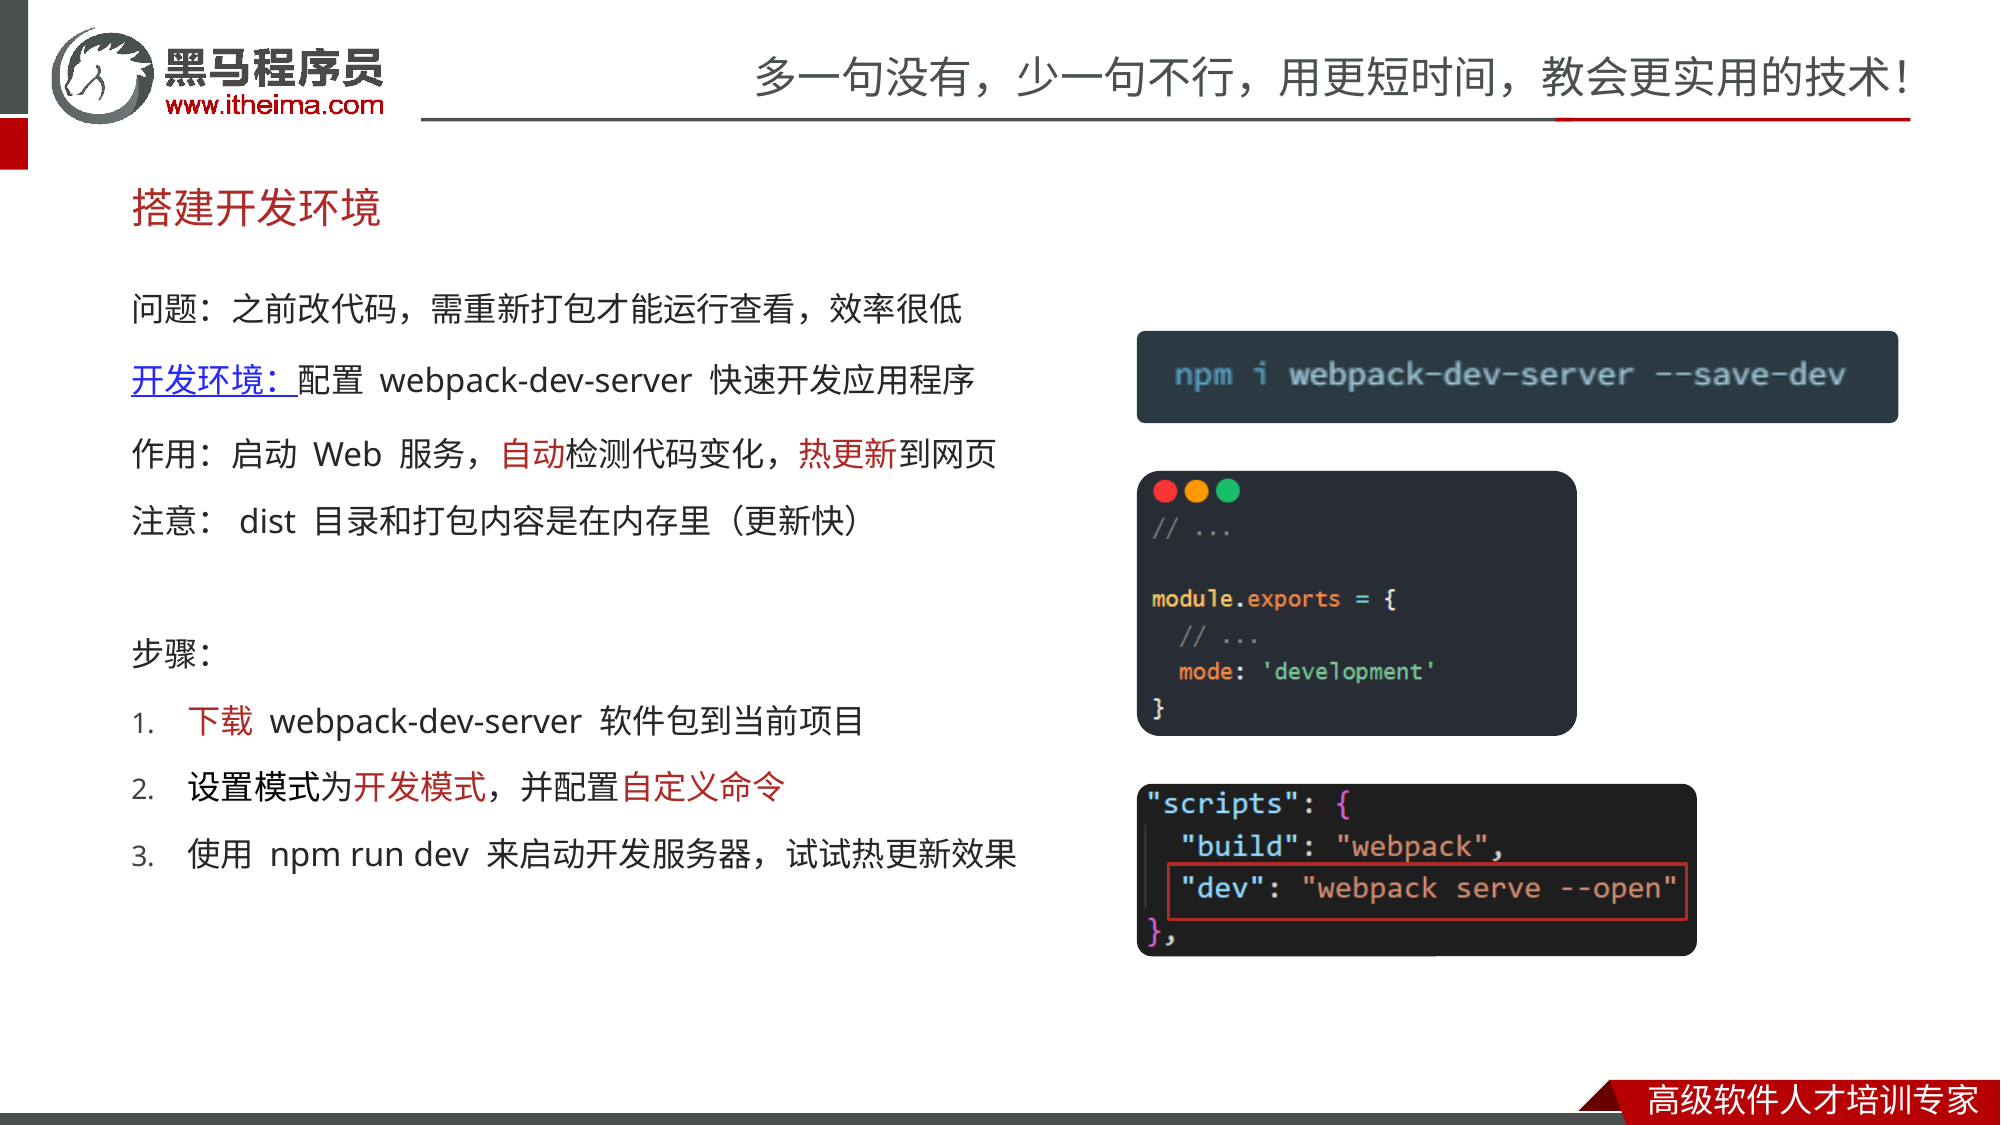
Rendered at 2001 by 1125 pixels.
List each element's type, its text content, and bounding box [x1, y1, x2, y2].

picture [1136, 783, 1698, 957]
picture [50, 26, 384, 125]
list 问题：之前改代码，需重新打包才能运行查看，效率很低 开发环境：配置 webpack-dev-server 快速开发应用程序 作用：启动 Web 服务，自动检测代码变化，热更新到网页 注意：dist 目录和打包内容是在内存里（更新快） 步骤： 下载 webpack-dev-server 软件包到当前项目 设置模式为开发模式，并配置自定义命令 使用 npm run dev 来启动开发服务器，试试热更新效果 [116, 261, 1876, 1008]
title 搭建开发环境 [116, 164, 1880, 250]
picture [1136, 330, 1899, 424]
picture [1136, 470, 1578, 737]
